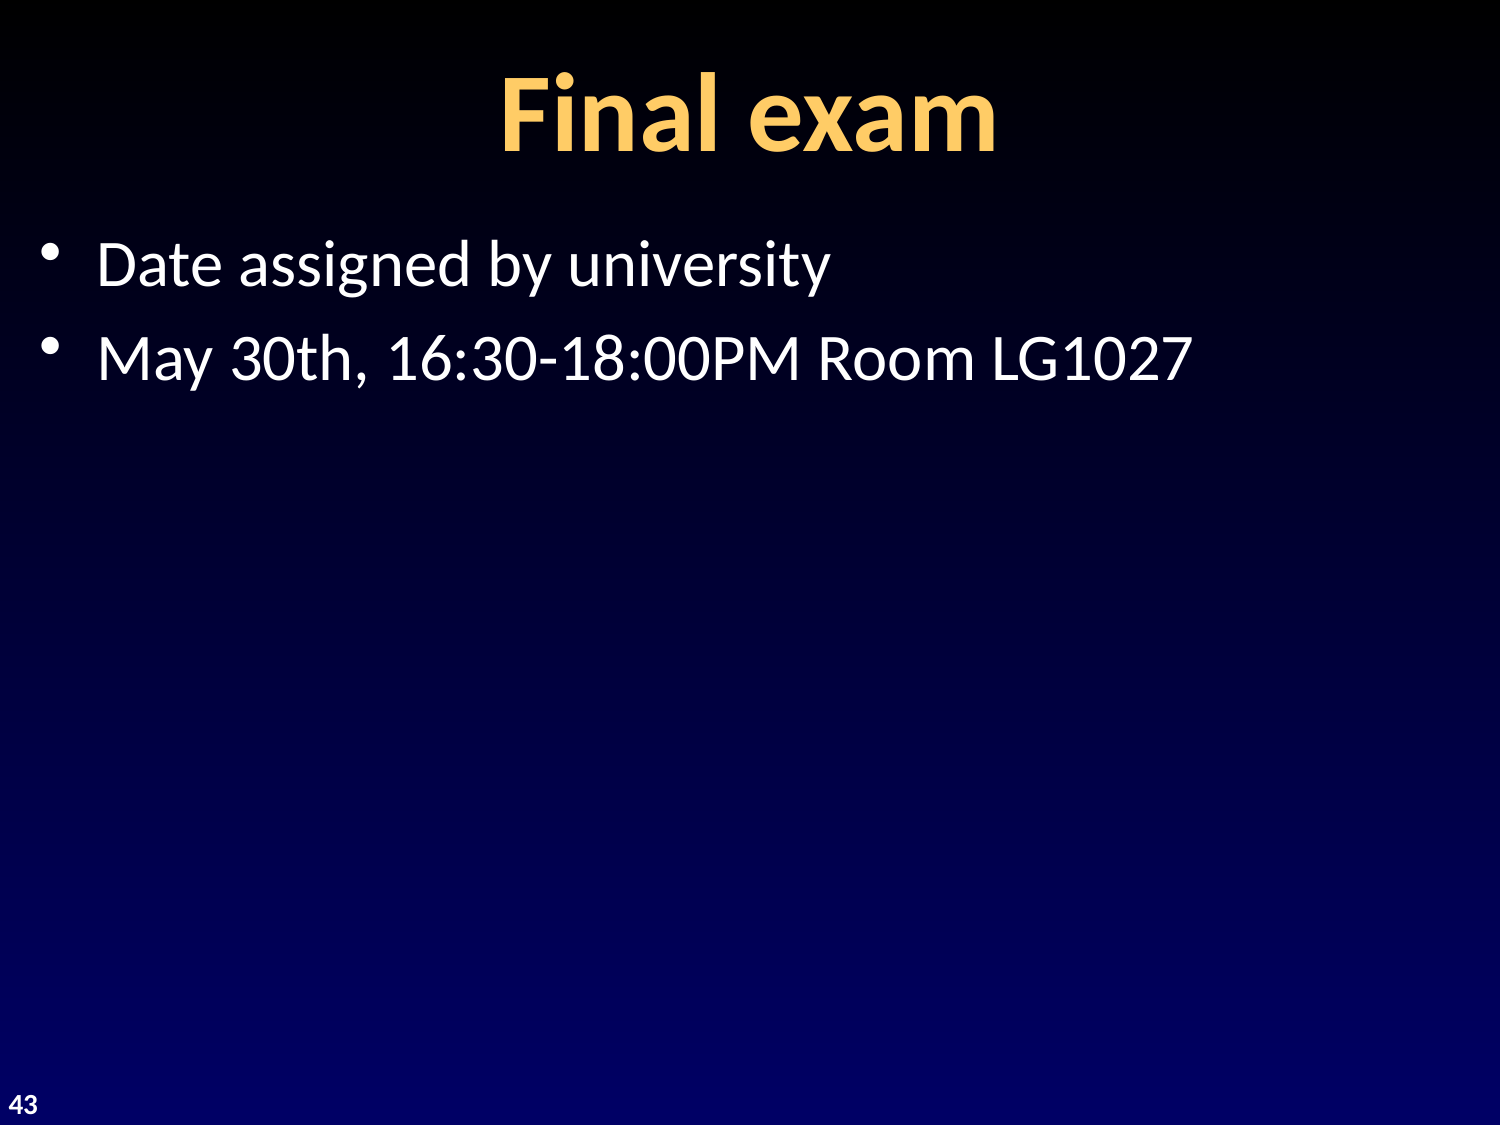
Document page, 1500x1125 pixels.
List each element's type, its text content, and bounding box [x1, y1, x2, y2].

list Date assigned by university May 30th, 16:30-18:00PM Room LG1027 [24, 212, 1475, 1055]
title Final exam [24, 24, 1475, 188]
slide_number 43 [0, 1078, 93, 1125]
